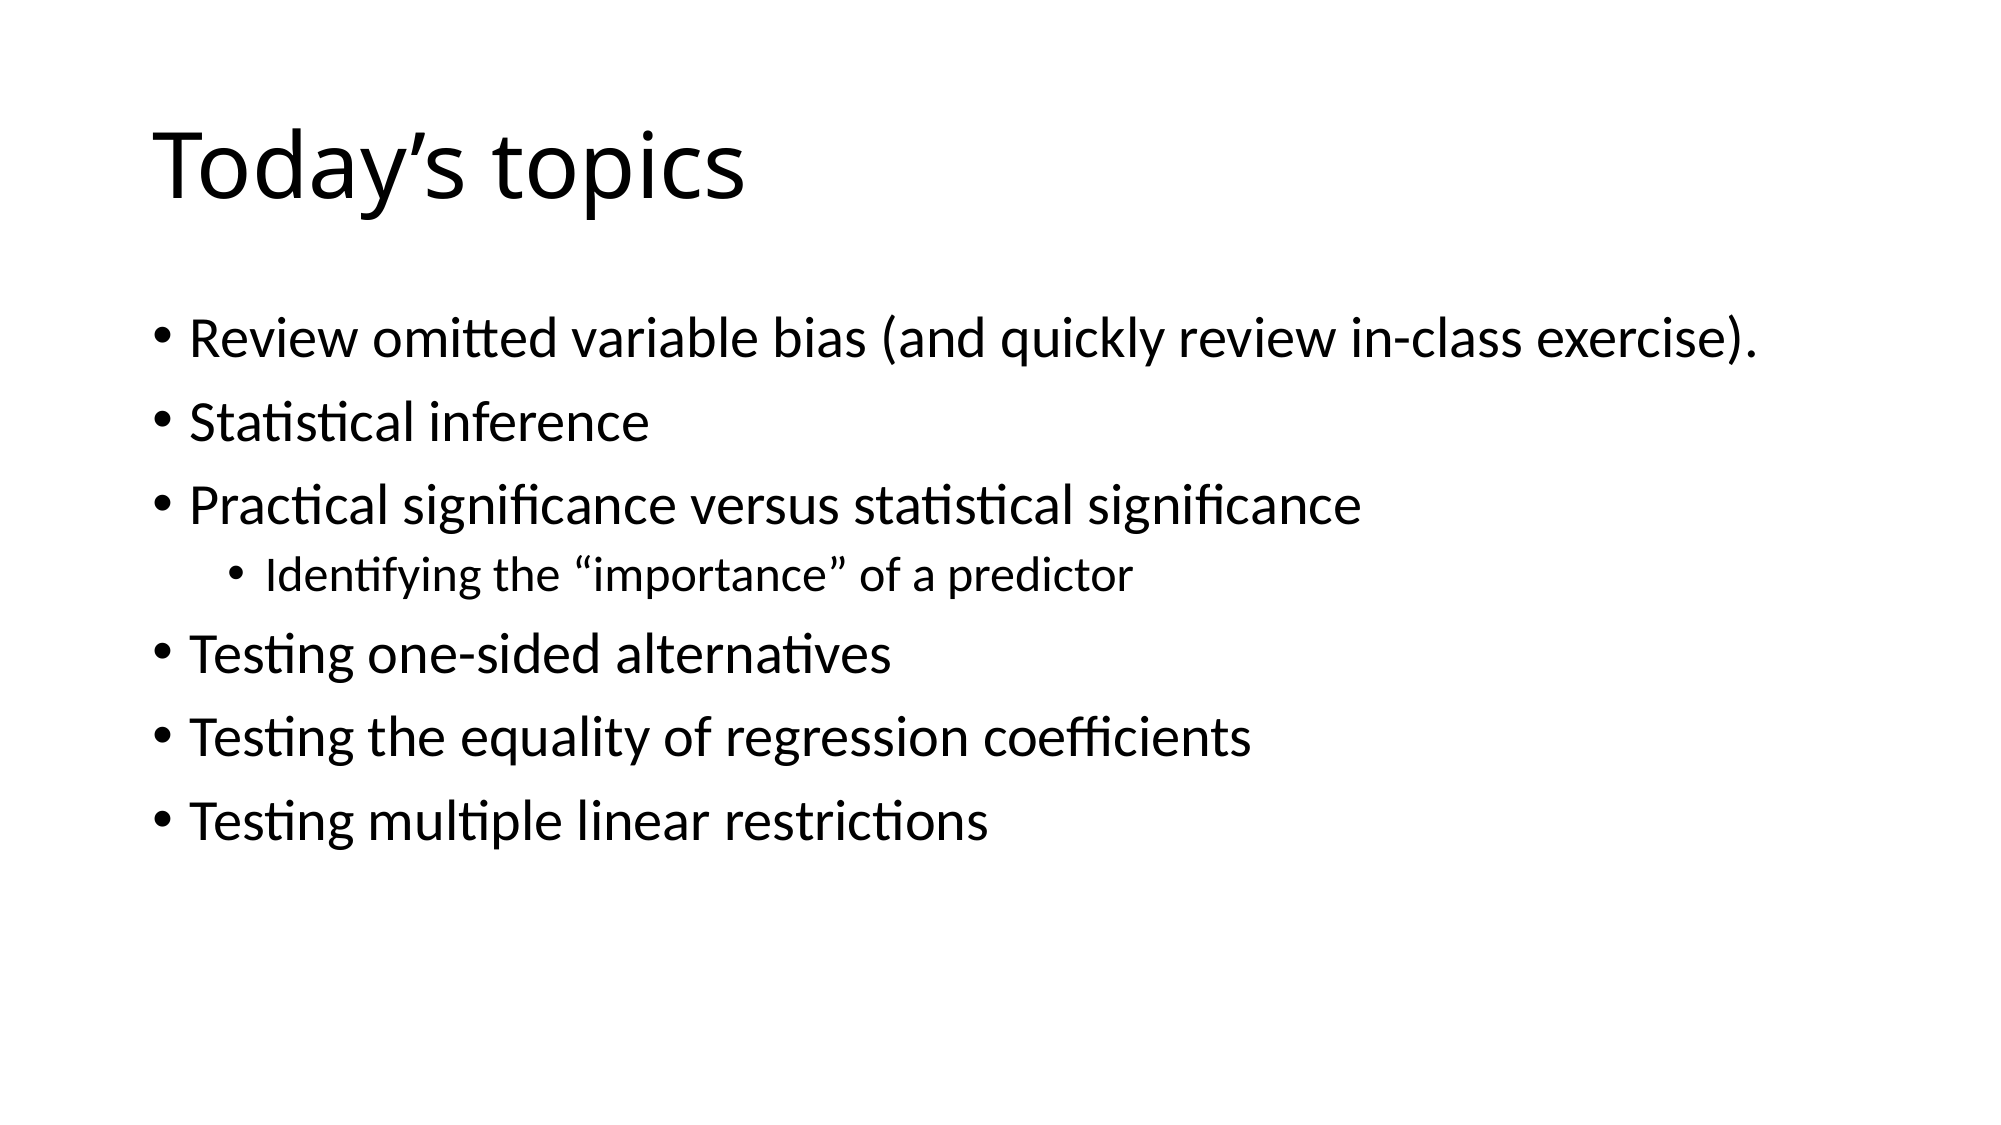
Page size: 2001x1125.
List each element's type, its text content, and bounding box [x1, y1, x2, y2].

list Review omitted variable bias (and quickly review in-class exercise). Statistical inference Practical significance versus statistical significance Identifying the “importance” of a predictor Testing one-sided alternatives Testing the equality of regression coefficients Testing multiple linear restrictions [137, 299, 1863, 1014]
title Today’s topics [137, 59, 1863, 278]
